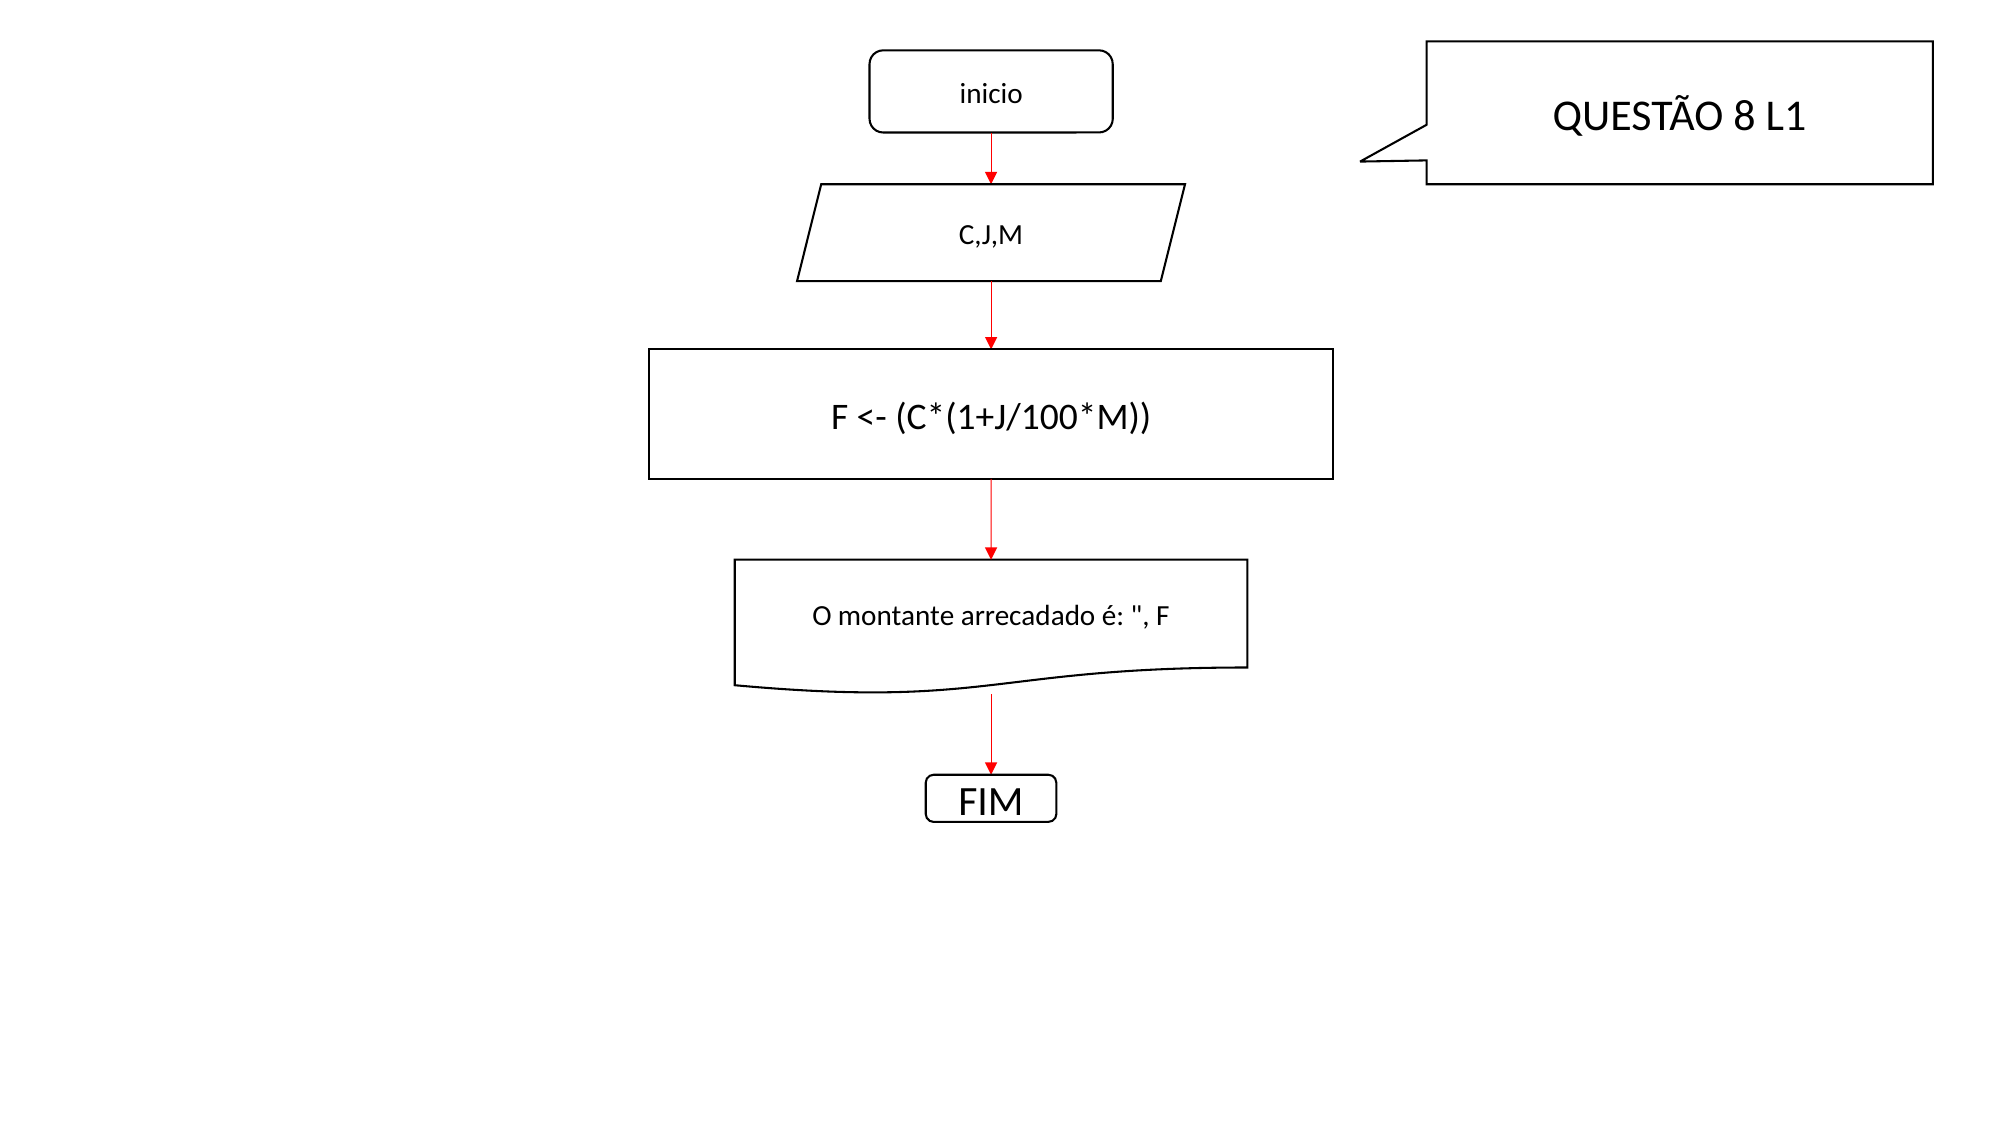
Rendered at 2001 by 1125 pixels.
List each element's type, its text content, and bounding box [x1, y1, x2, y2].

text_box inicio [868, 49, 1114, 134]
text_box F <- (C*(1+J/100*M)) [648, 348, 1334, 480]
text_box C,J,M [795, 183, 1187, 283]
text_box O montante arrecadado é: ", F [733, 558, 1249, 694]
text_box FIM [924, 773, 1058, 823]
text_box QUESTÃO 8 L1 [1359, 40, 1934, 186]
